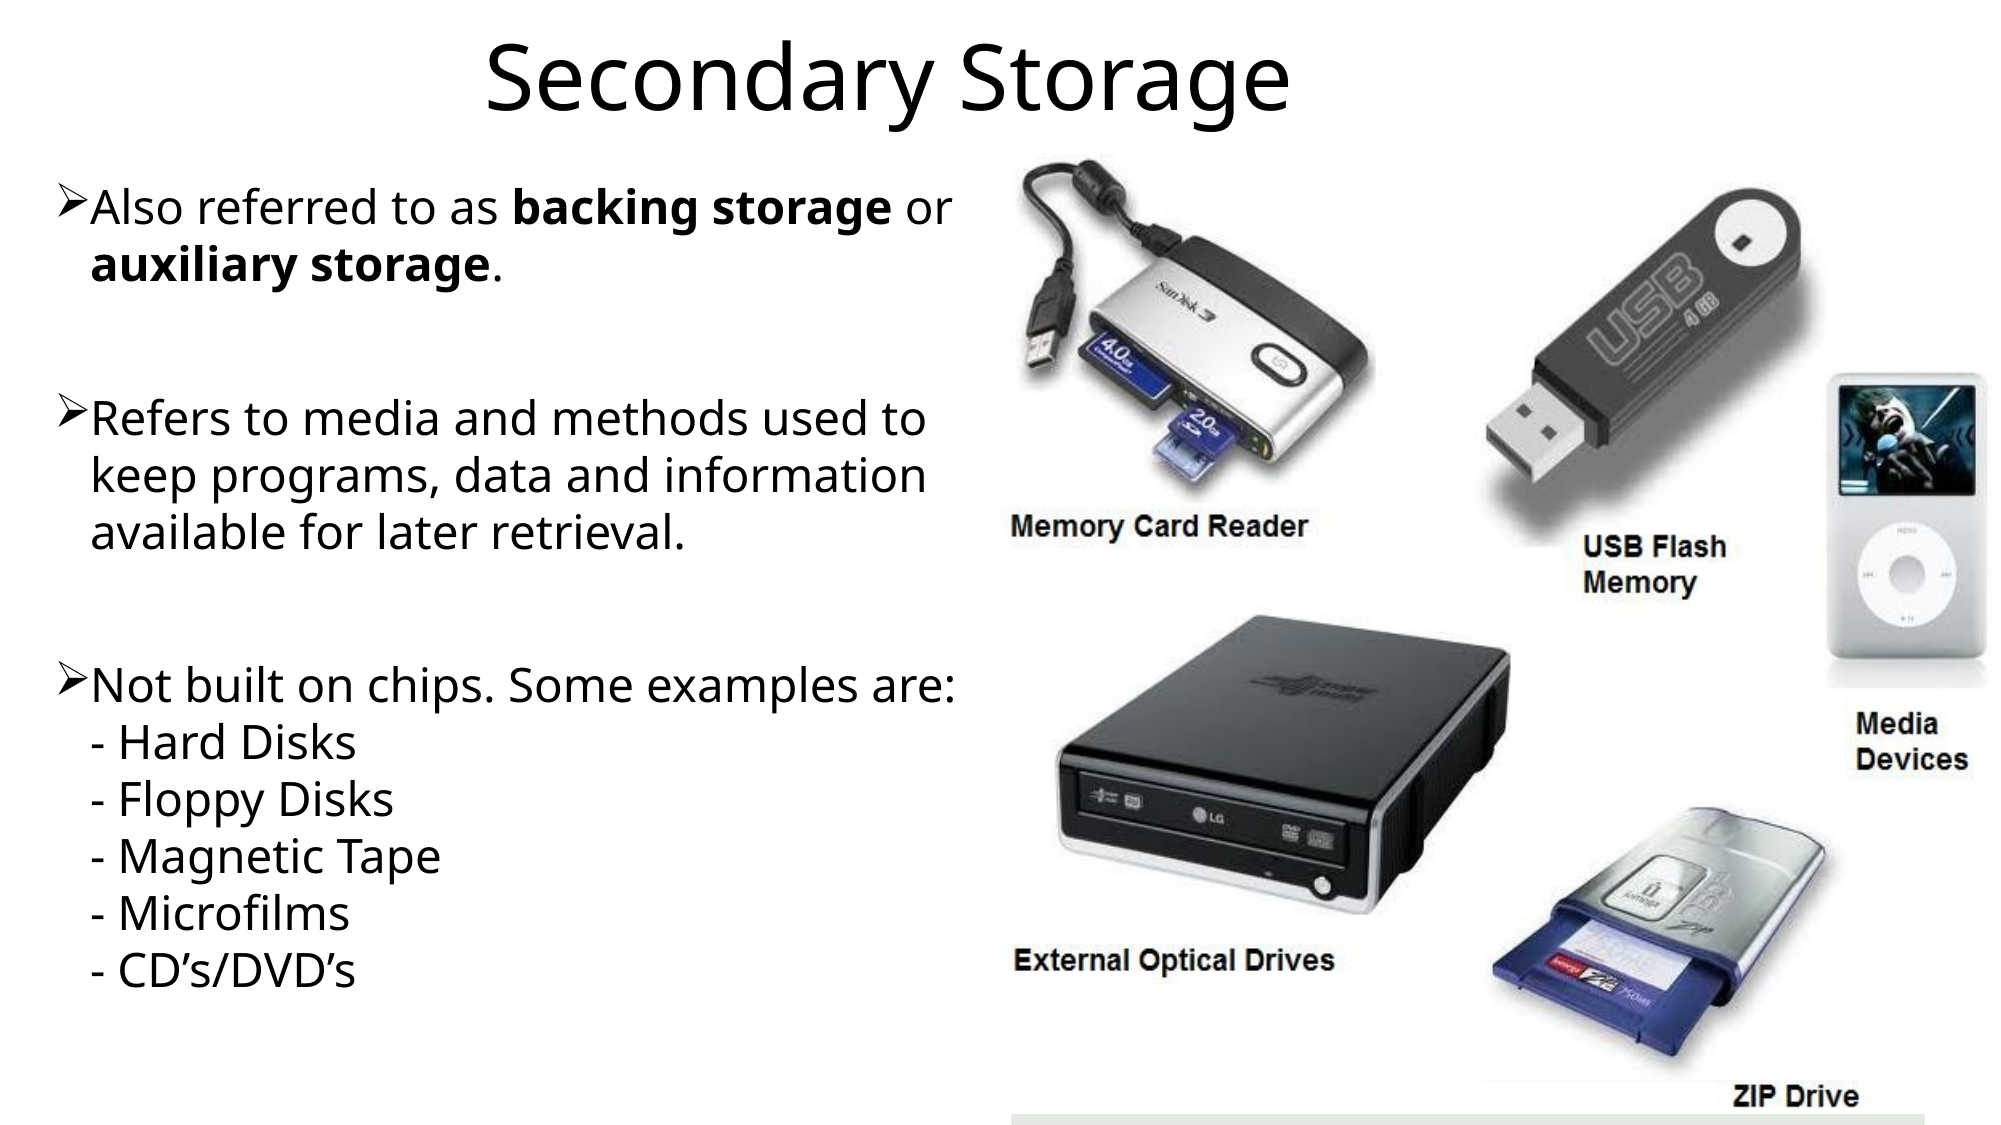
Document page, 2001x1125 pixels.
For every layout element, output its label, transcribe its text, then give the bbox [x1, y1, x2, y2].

list Also referred to as backing storage or auxiliary storage. Refers to media and methods used to keep programs, data and information available for later retrieval. Not built on chips. Some examples are: - Hard Disks - Floppy Disks - Magnetic Tape - Microfilms - CD’s/DVD’s [39, 170, 977, 1089]
title Secondary Storage [211, 11, 1568, 185]
picture [999, 154, 1992, 1114]
